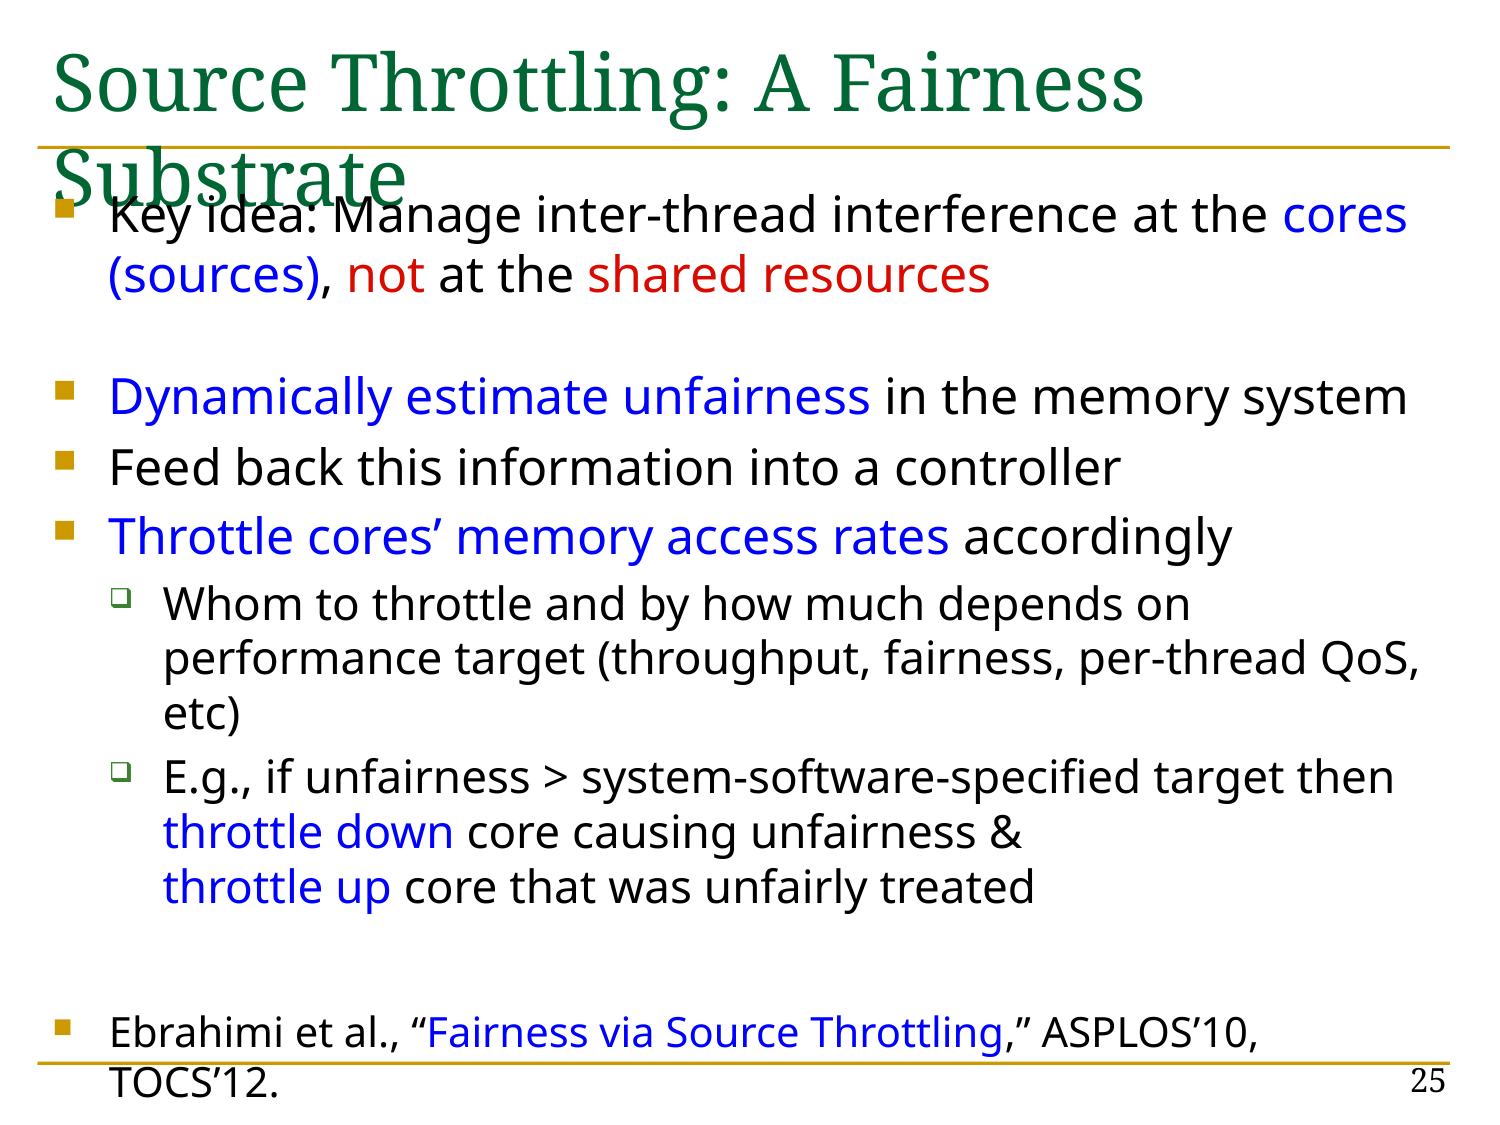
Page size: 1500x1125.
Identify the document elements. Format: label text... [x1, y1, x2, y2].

list Key idea: Manage inter-thread interference at the cores (sources), not at the shared resources Dynamically estimate unfairness in the memory system Feed back this information into a controller Throttle cores’ memory access rates accordingly Whom to throttle and by how much depends on performance target (throughput, fairness, per-thread QoS, etc) E.g., if unfairness > system-software-specified target then throttle down core causing unfairness & throttle up core that was unfairly treated Ebrahimi et al., “Fairness via Source Throttling,” ASPLOS’10, TOCS’12. [37, 174, 1450, 975]
slide_number 25 [1111, 1036, 1462, 1112]
title Source Throttling: A Fairness Substrate [37, 24, 1483, 200]
